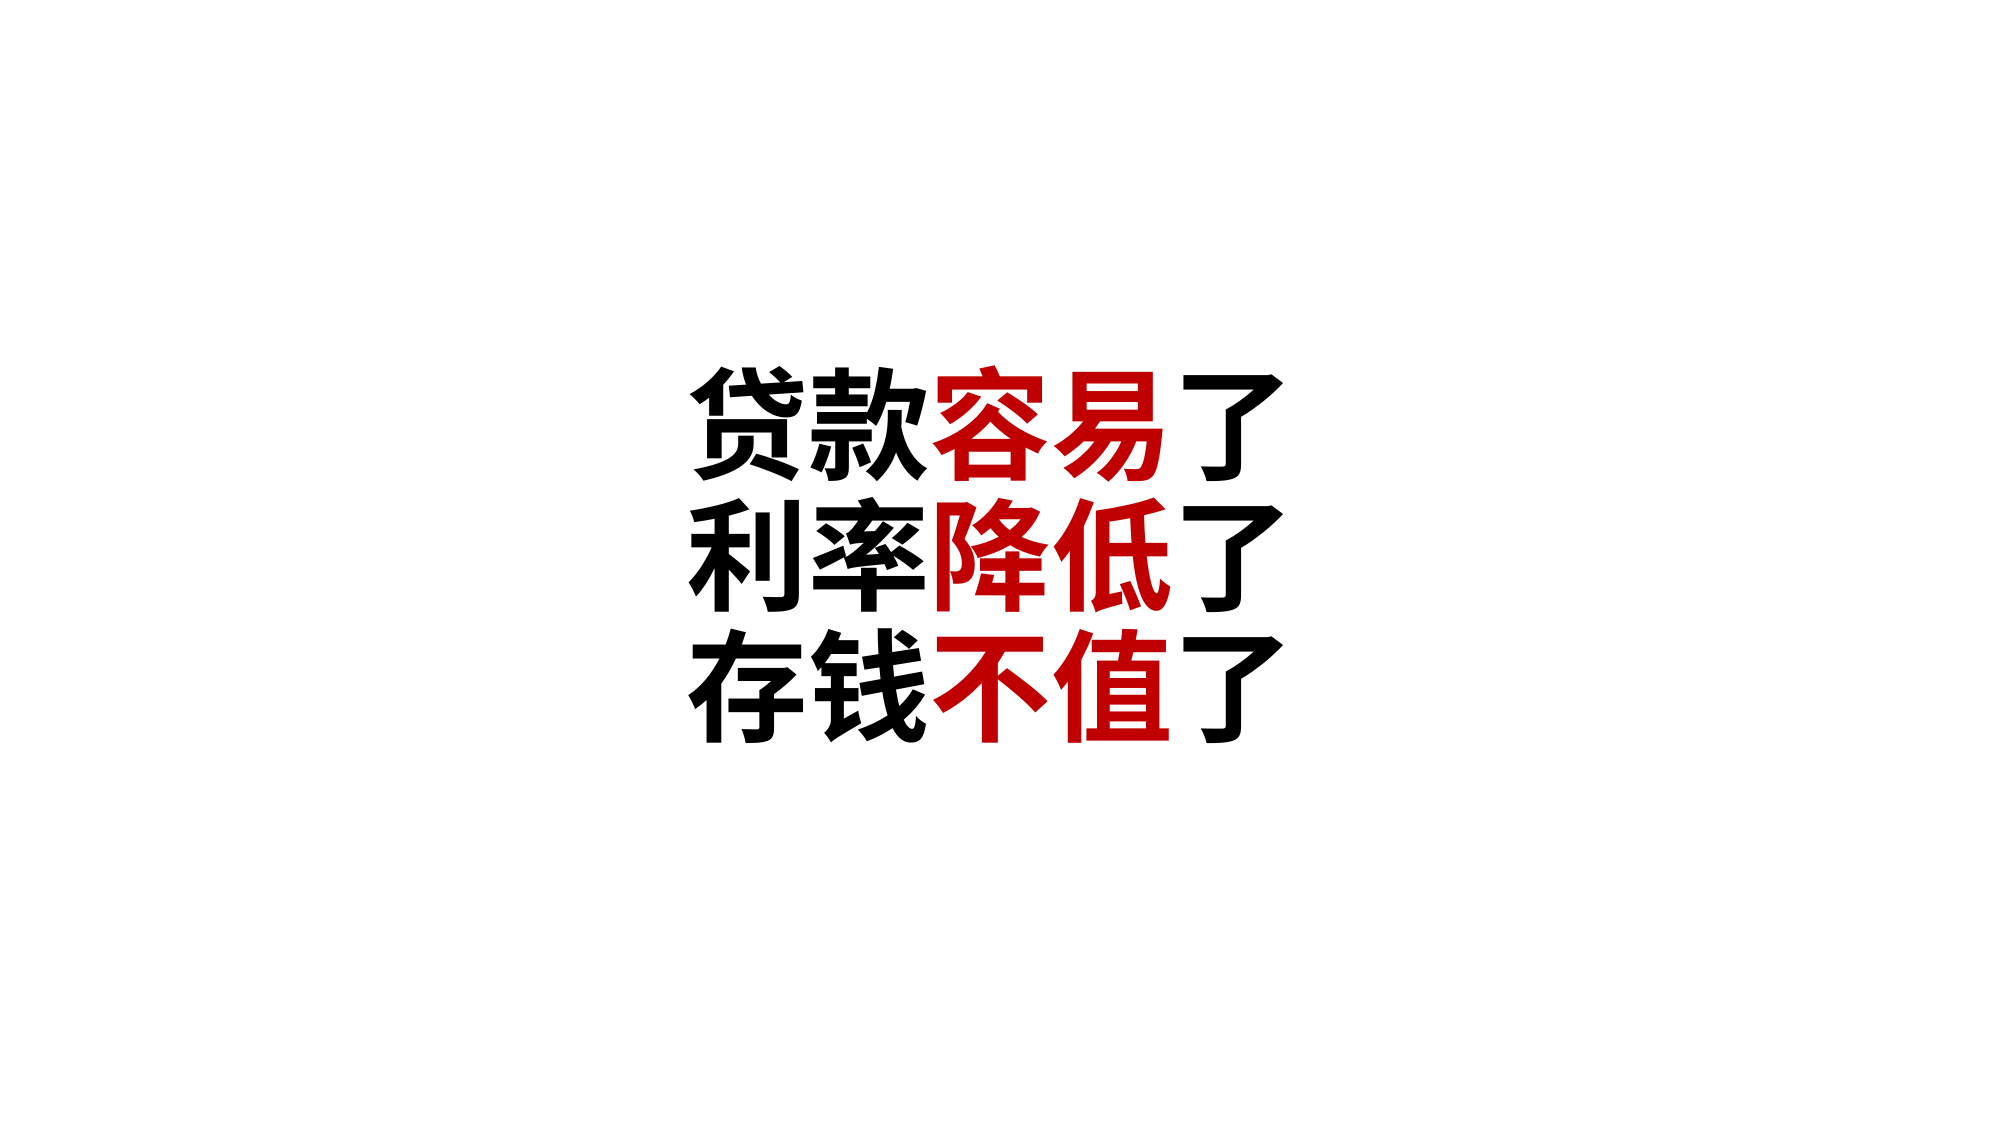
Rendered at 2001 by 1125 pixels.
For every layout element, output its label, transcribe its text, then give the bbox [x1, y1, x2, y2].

title 贷款容易了 利率降低了 存钱不值了 [240, 356, 1741, 767]
